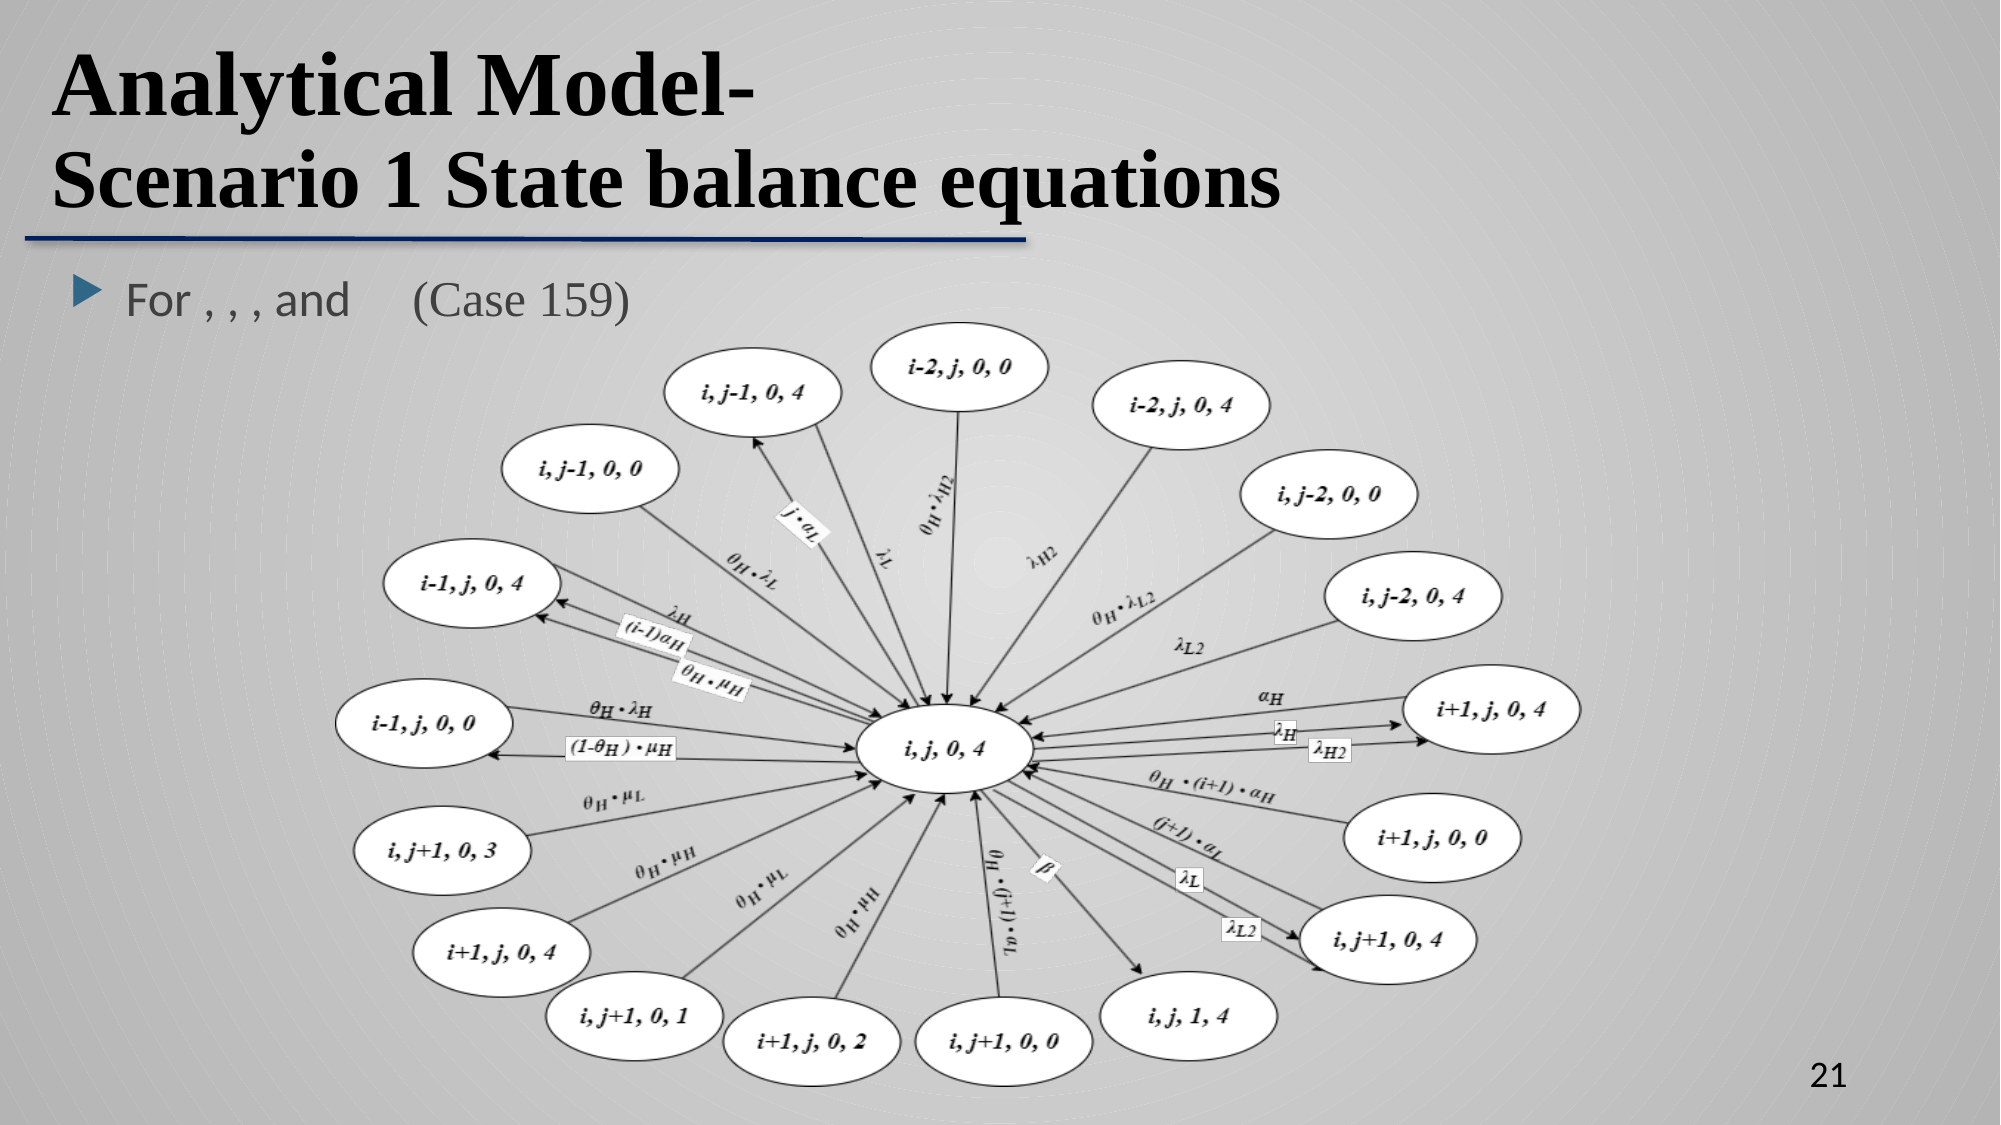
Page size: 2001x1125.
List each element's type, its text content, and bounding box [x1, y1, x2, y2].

title Analytical Model- Scenario 1 State balance equations [36, 22, 1548, 240]
picture [334, 322, 1582, 1087]
slide_number 21 [1412, 1042, 1863, 1103]
